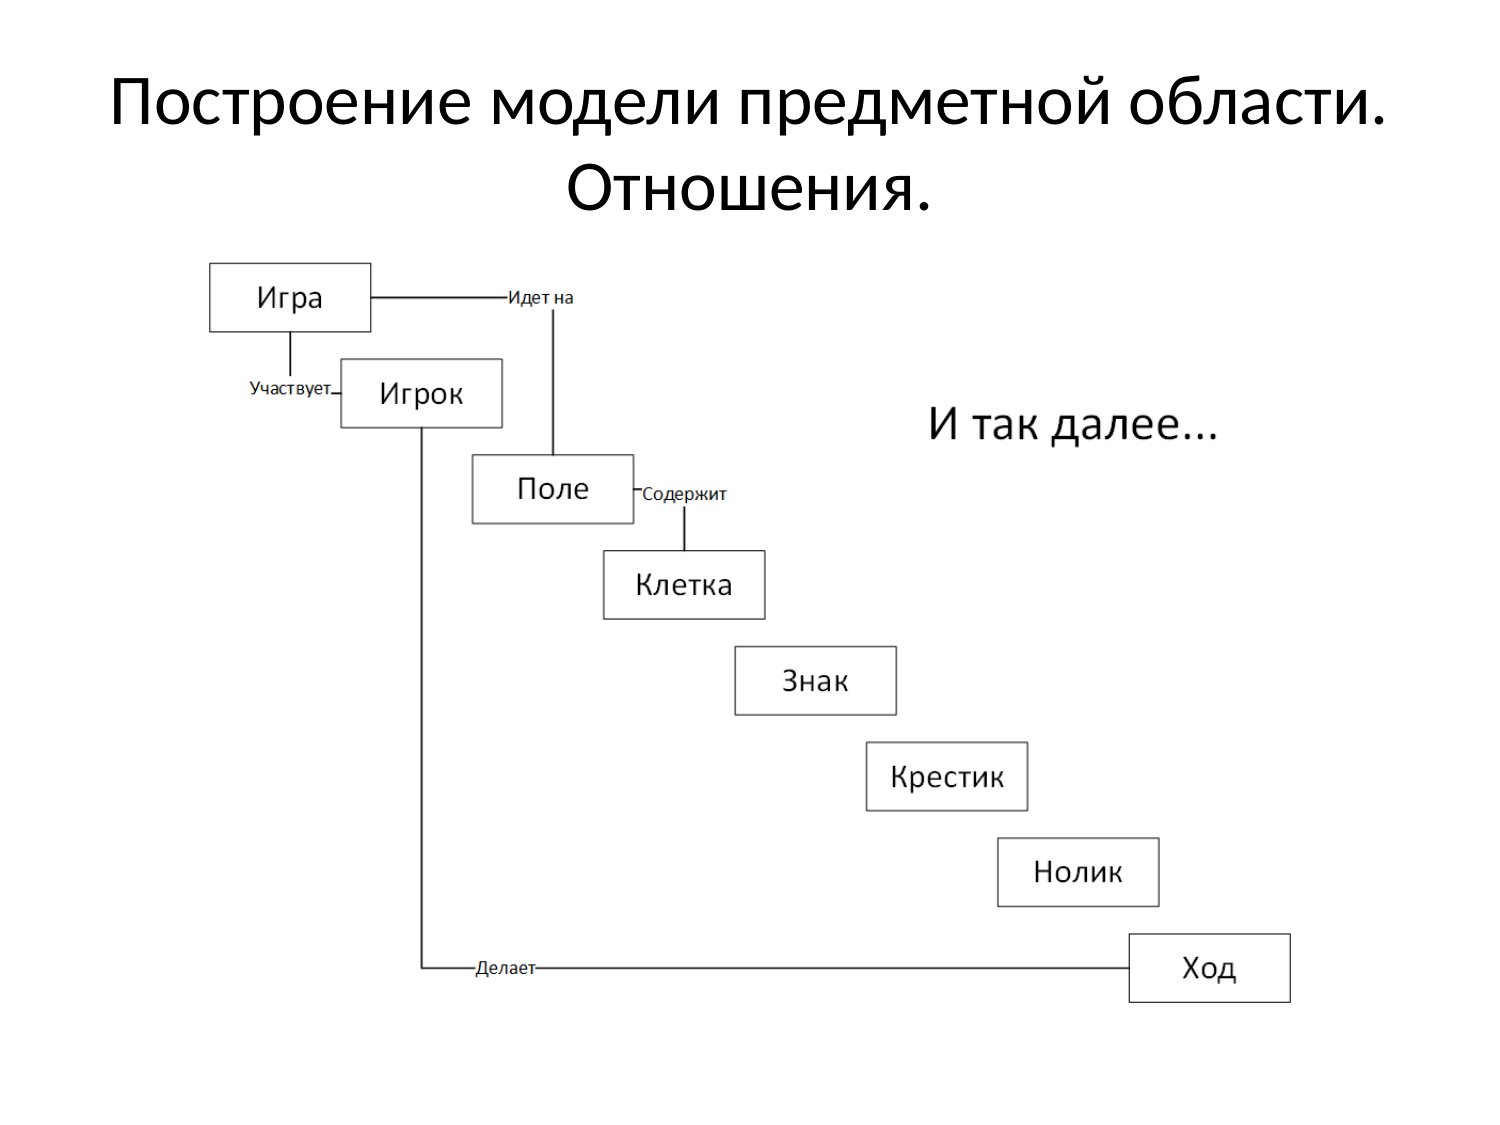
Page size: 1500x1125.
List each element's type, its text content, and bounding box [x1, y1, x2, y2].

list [207, 262, 1293, 1006]
title Построение модели предметной области. Отношения. [75, 45, 1425, 233]
